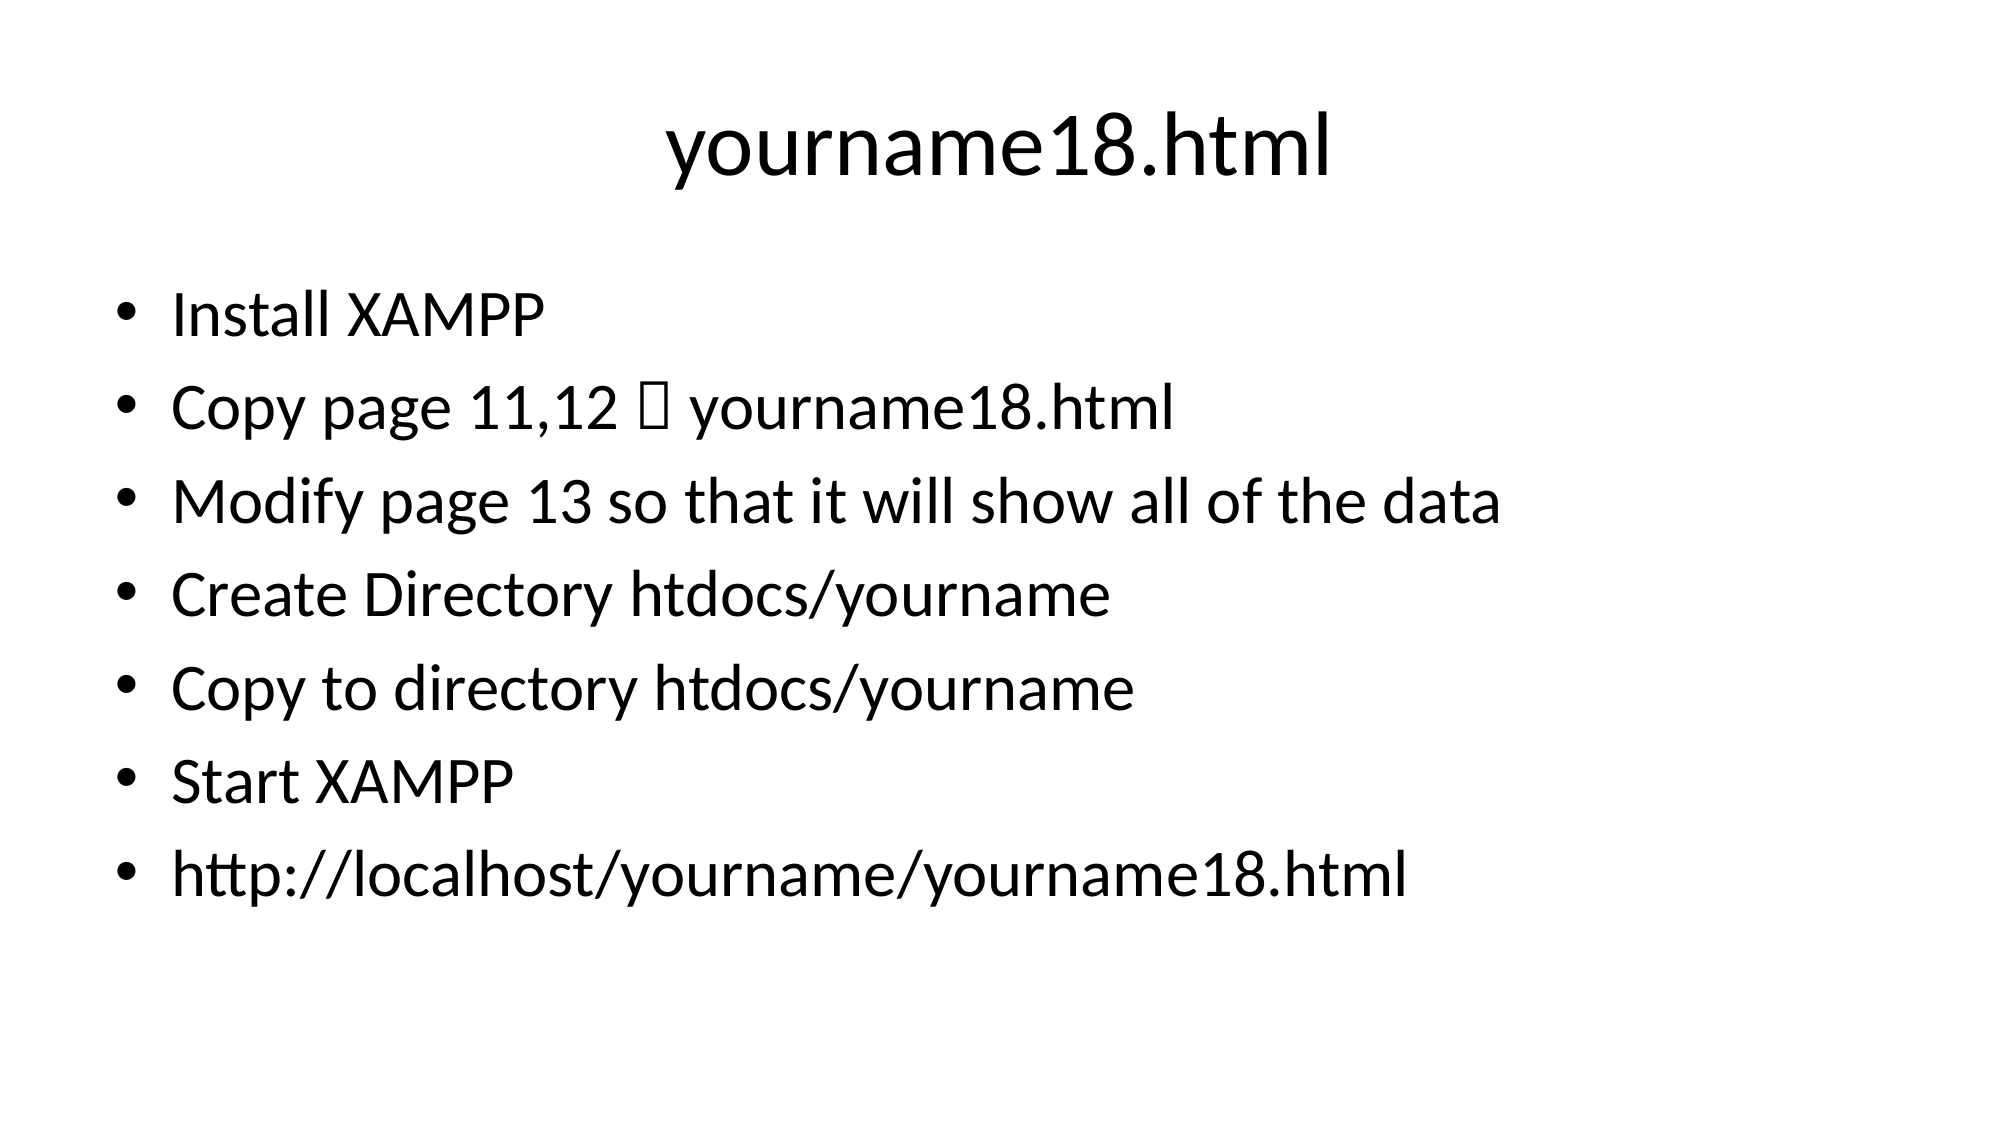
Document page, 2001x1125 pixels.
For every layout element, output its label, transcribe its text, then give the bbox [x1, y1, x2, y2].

list Install XAMPP Copy page 11,12  yourname18.html Modify page 13 so that it will show all of the data Create Directory htdocs/yourname Copy to directory htdocs/yourname Start XAMPP http://localhost/yourname/yourname18.html [99, 262, 1900, 1005]
title yourname18.html [99, 45, 1900, 233]
